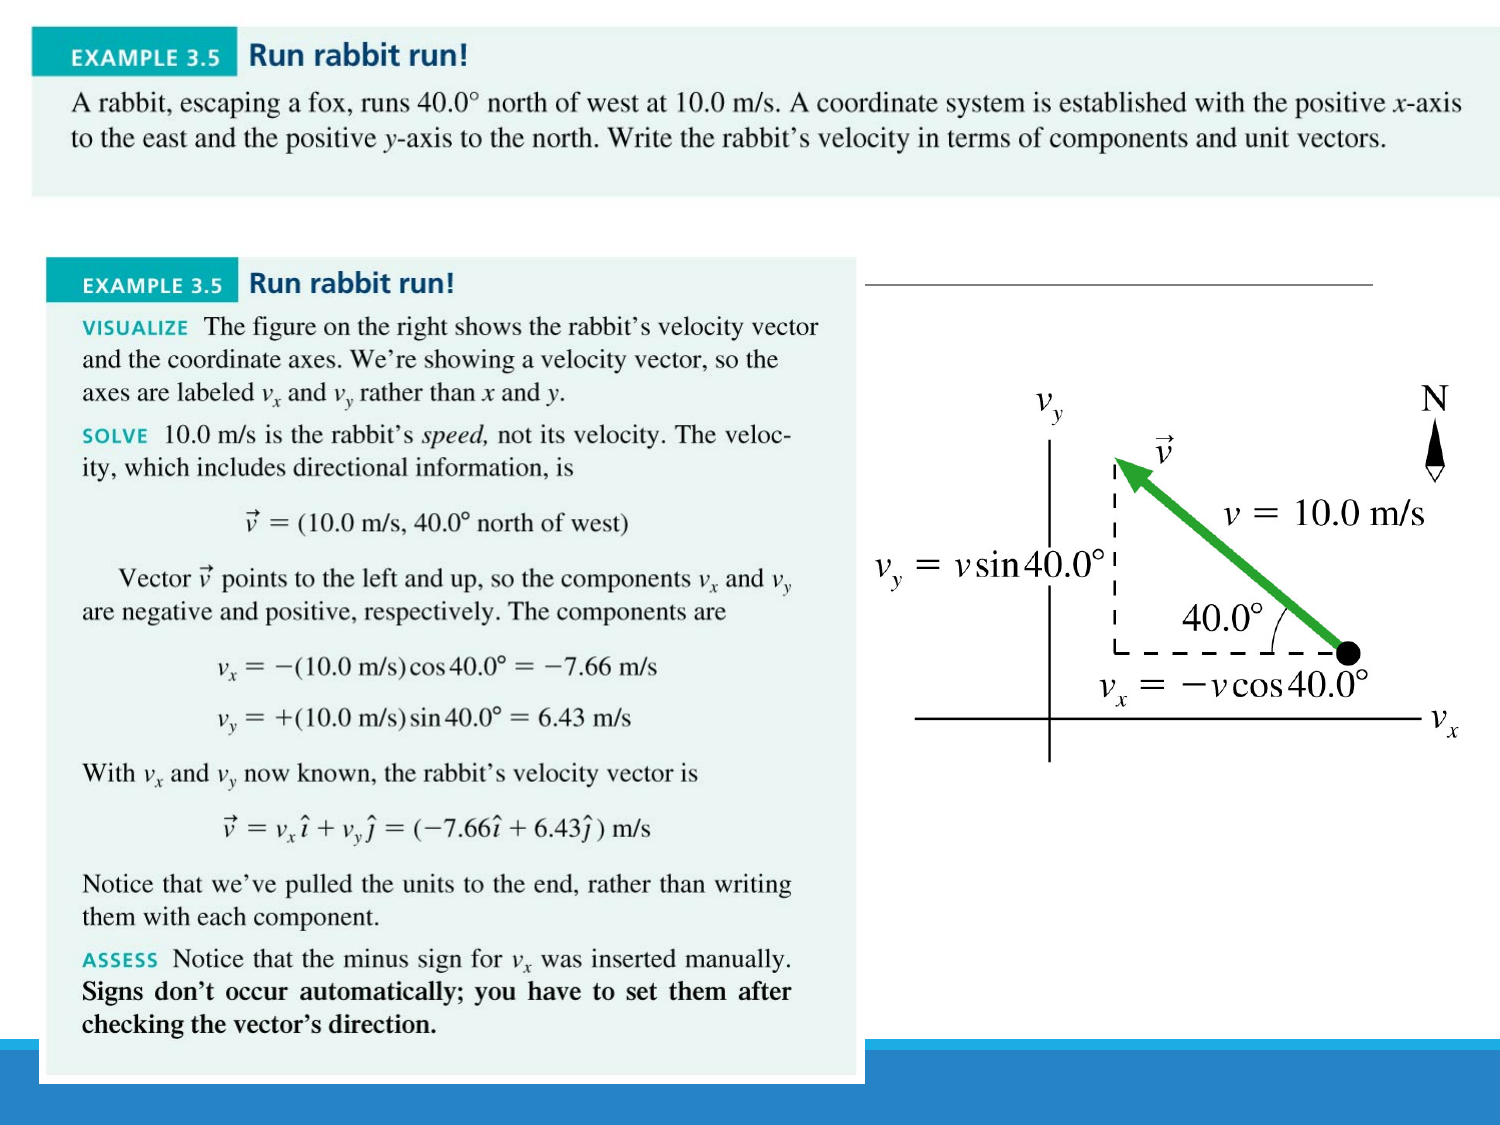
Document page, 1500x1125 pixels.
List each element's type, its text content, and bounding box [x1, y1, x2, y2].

picture [39, 248, 865, 1084]
picture [869, 380, 1463, 763]
picture [24, 17, 1500, 206]
title Example 3.5 Run Rabbit Run! [12, 4, 1288, 96]
